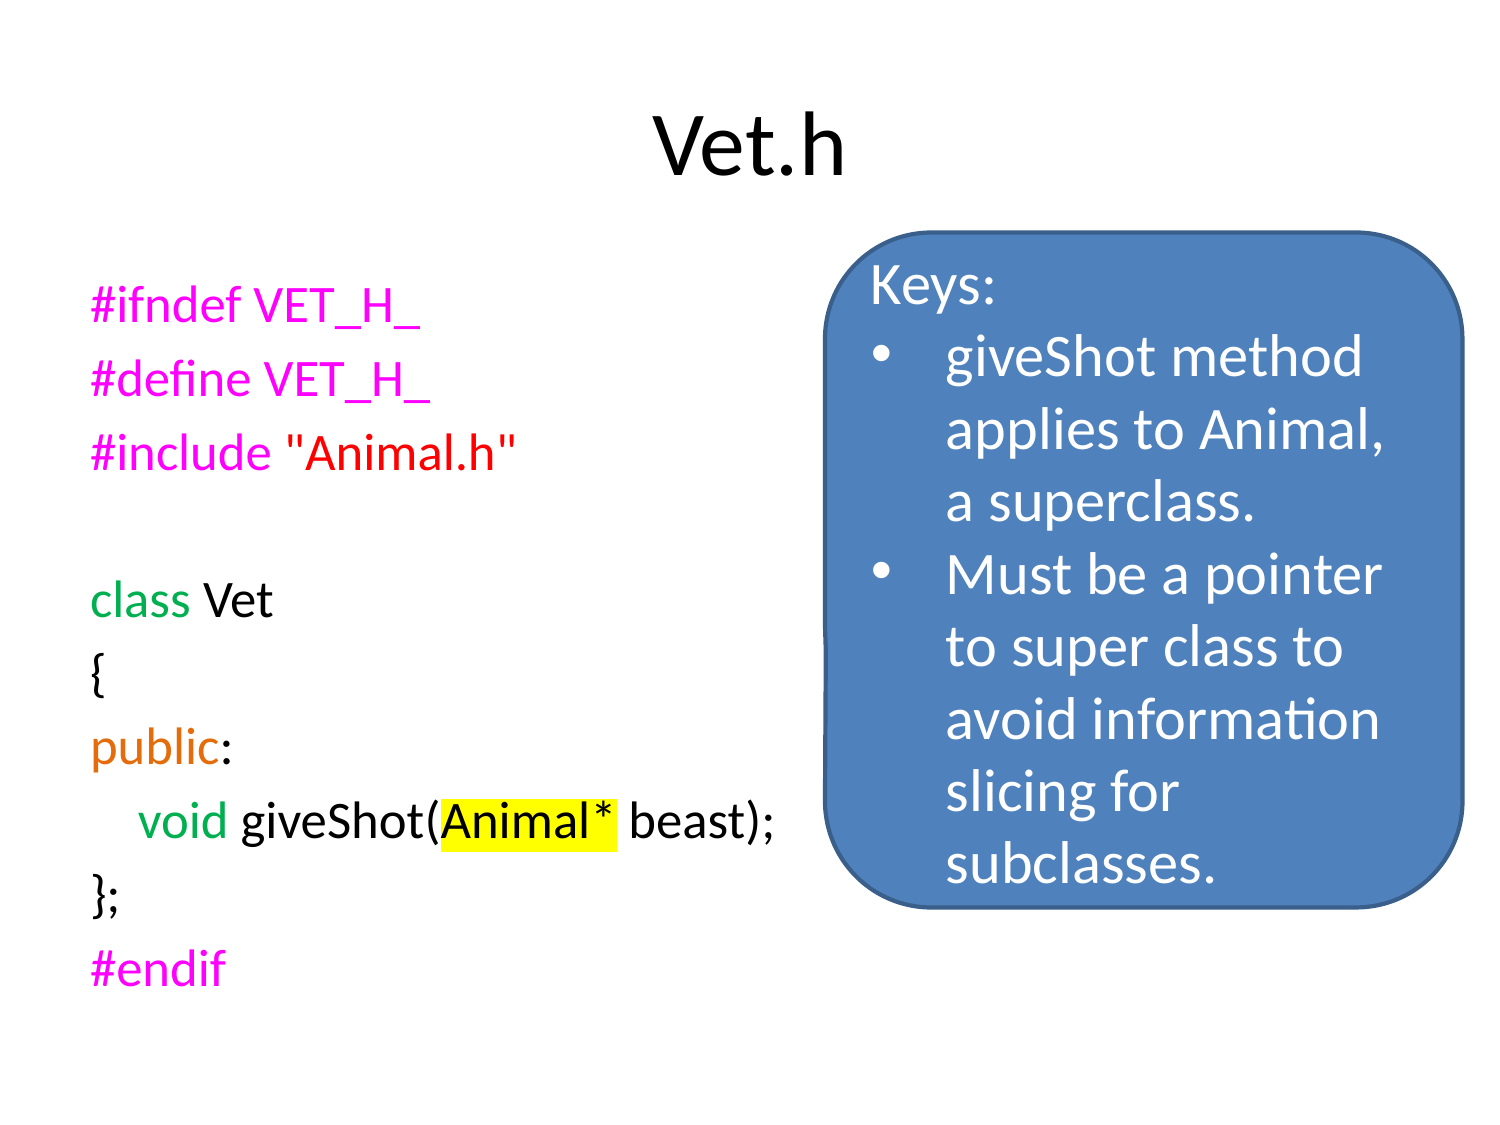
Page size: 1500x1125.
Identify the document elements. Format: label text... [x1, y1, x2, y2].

text_box Keys: giveShot method applies to Animal, a superclass. Must be a pointer to super class to avoid information slicing for subclasses. [822, 230, 1465, 910]
list #ifndef VET_H_ #define VET_H_ #include "Animal.h" class Vet { public: void giveShot(Animal* beast); }; #endif [75, 262, 1425, 1005]
title Vet.h [75, 45, 1425, 233]
